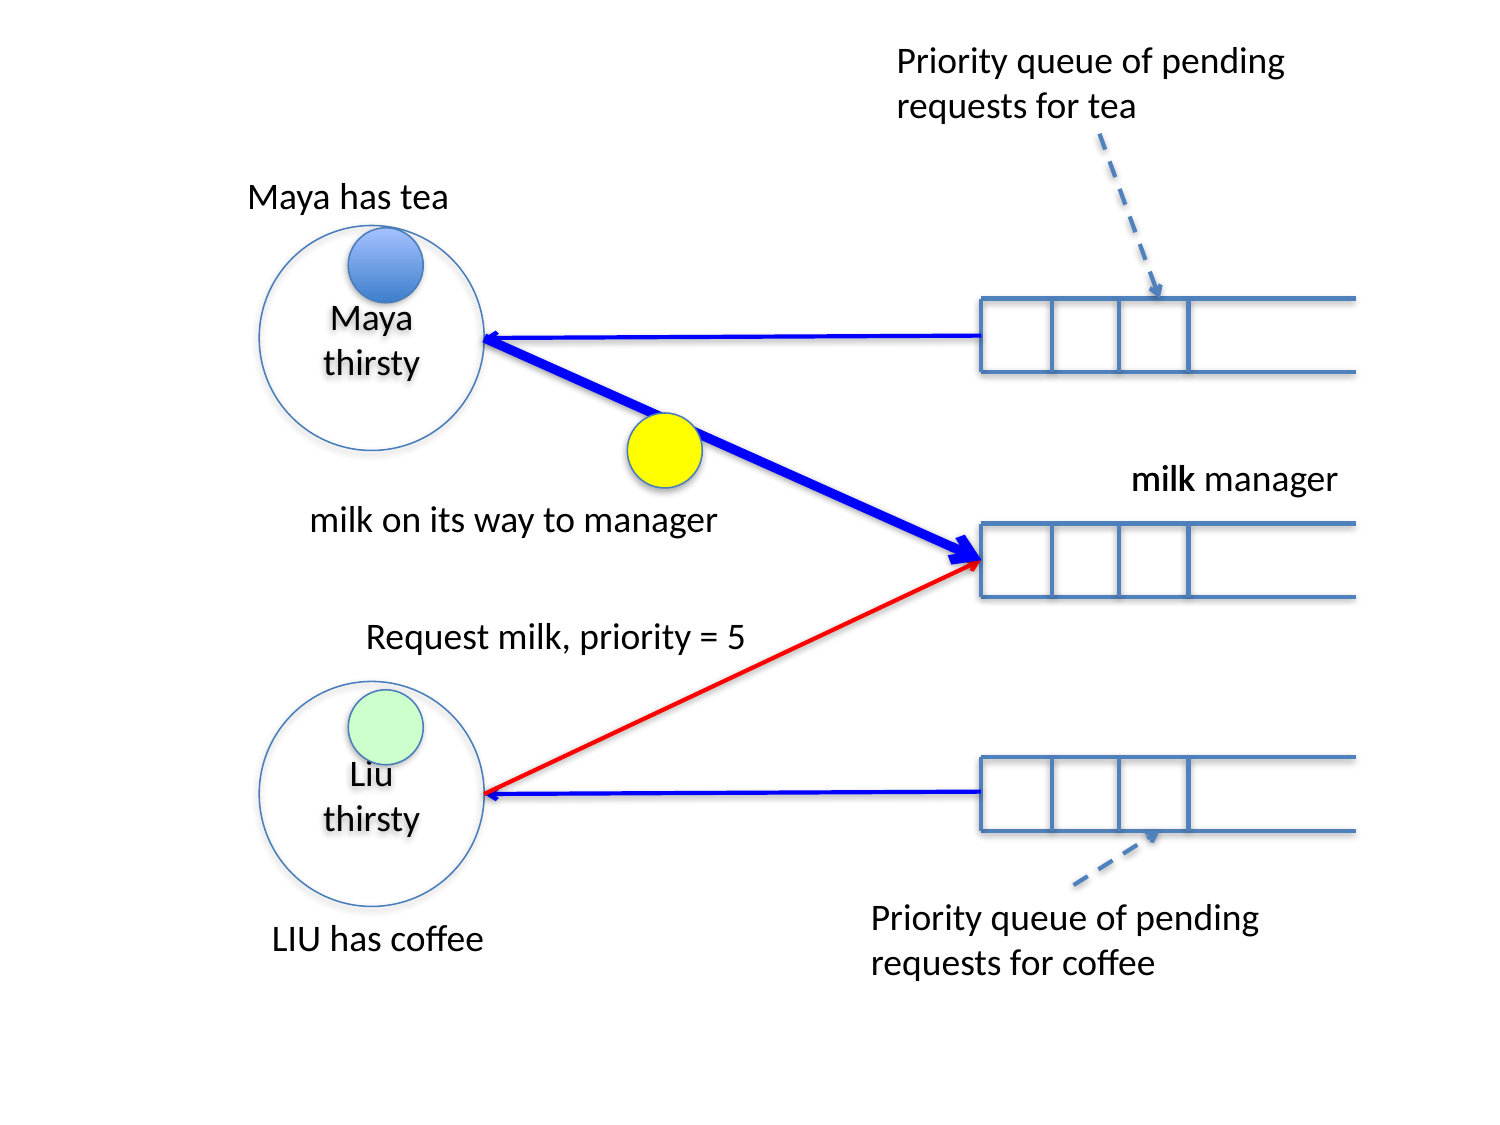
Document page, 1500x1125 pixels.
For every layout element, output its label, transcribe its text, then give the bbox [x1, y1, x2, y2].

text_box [483, 567, 982, 795]
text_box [980, 298, 1357, 372]
text_box Liu thirsty [258, 680, 485, 906]
text_box LIU has coffee [257, 906, 500, 967]
text_box milk on its way to manager [294, 487, 478, 548]
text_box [980, 757, 1357, 831]
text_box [986, 523, 1357, 597]
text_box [1099, 134, 1160, 299]
text_box [347, 688, 425, 766]
text_box [347, 227, 425, 304]
text_box Maya has tea [232, 164, 465, 225]
text_box milk manager [1116, 446, 1354, 507]
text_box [483, 337, 982, 561]
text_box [1073, 830, 1160, 886]
text_box Priority queue of pending requests for tea [881, 28, 1318, 134]
text_box Maya thirsty [258, 225, 485, 452]
text_box Request milk, priority = 5 [351, 604, 478, 665]
text_box Priority queue of pending requests for coffee [856, 885, 1292, 990]
